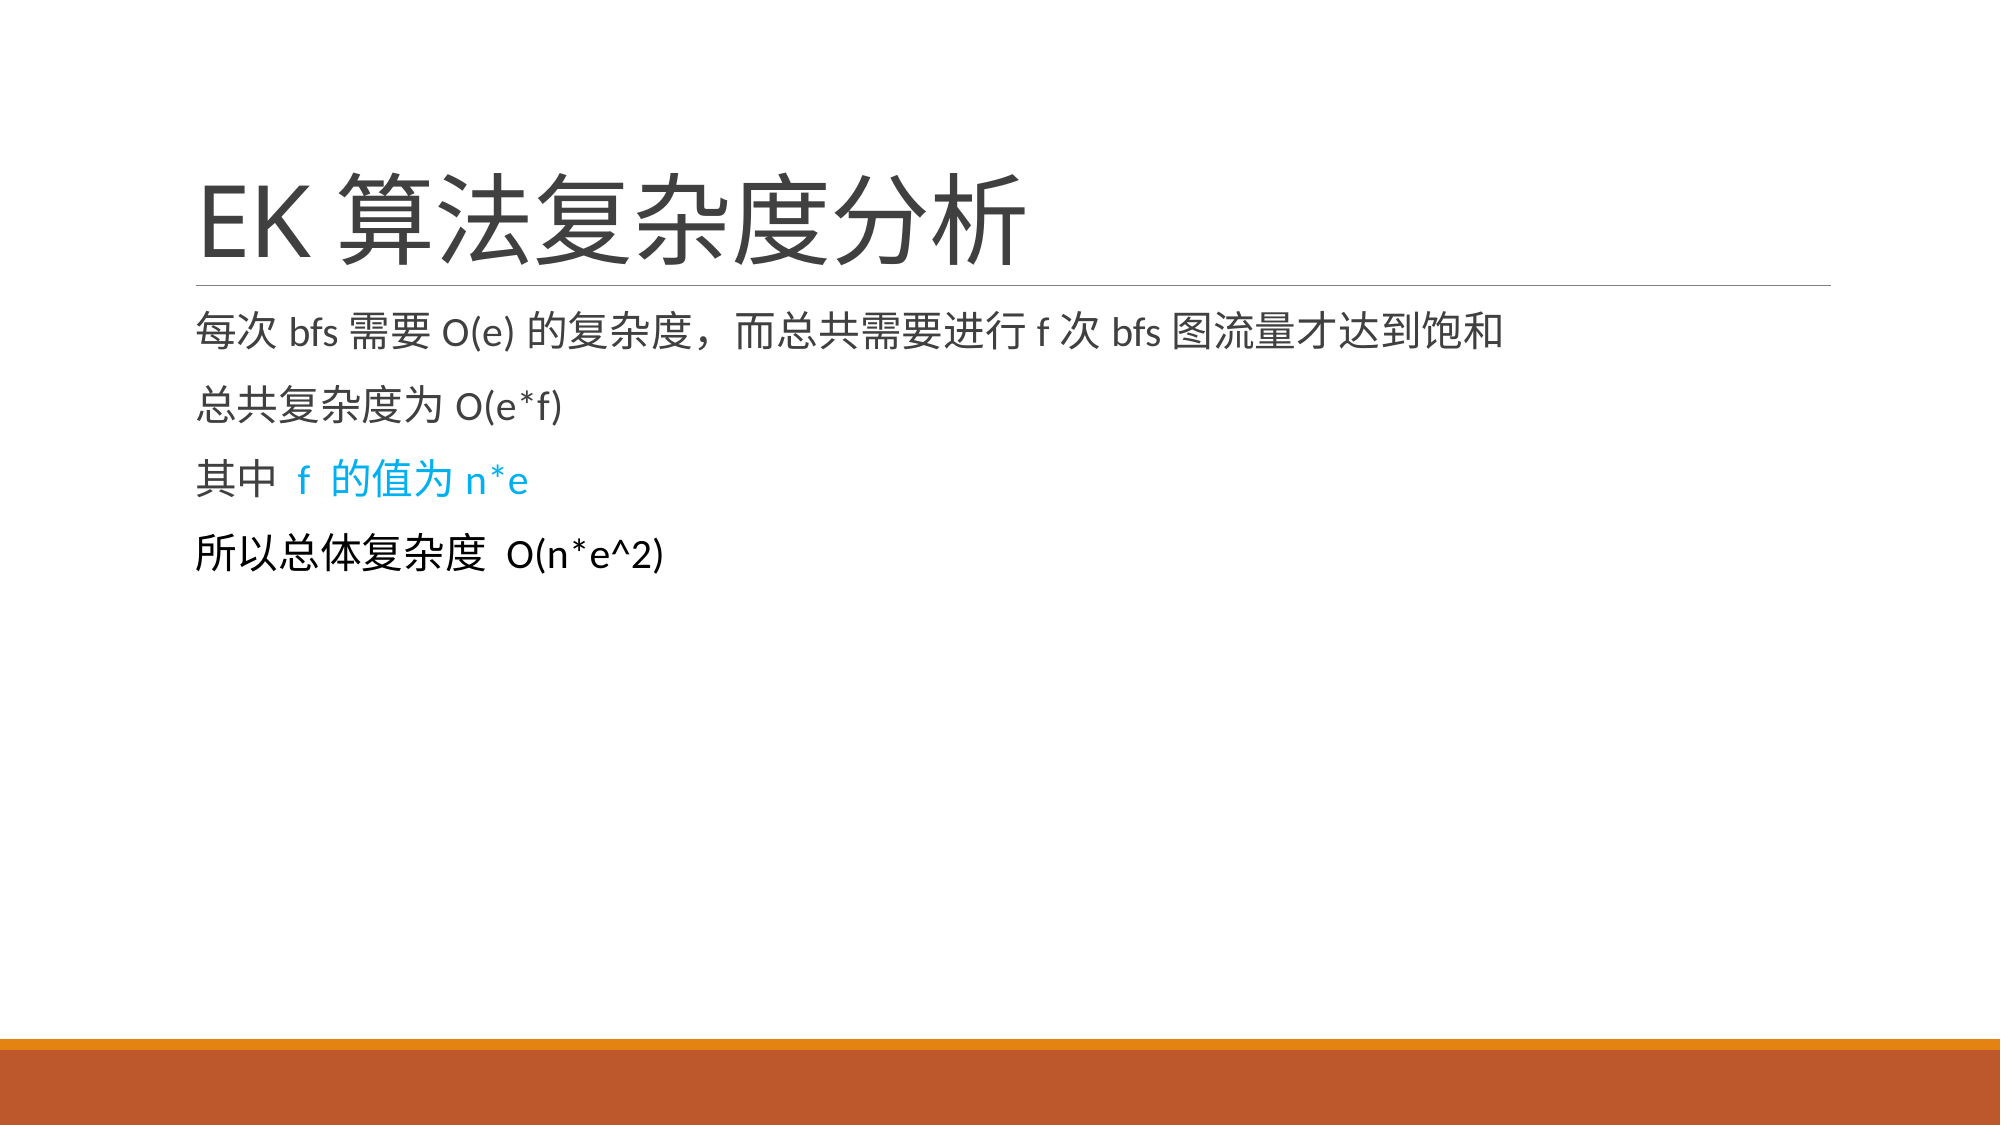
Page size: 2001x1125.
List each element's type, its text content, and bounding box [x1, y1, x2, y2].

list 每次bfs需要O(e)的复杂度，而总共需要进行f次bfs图流量才达到饱和 总共复杂度为O(e*f) 其中 f 的值为n*e 所以总体复杂度 O(n*e^2) [180, 302, 1830, 963]
title EK算法复杂度分析 [180, 47, 1830, 285]
